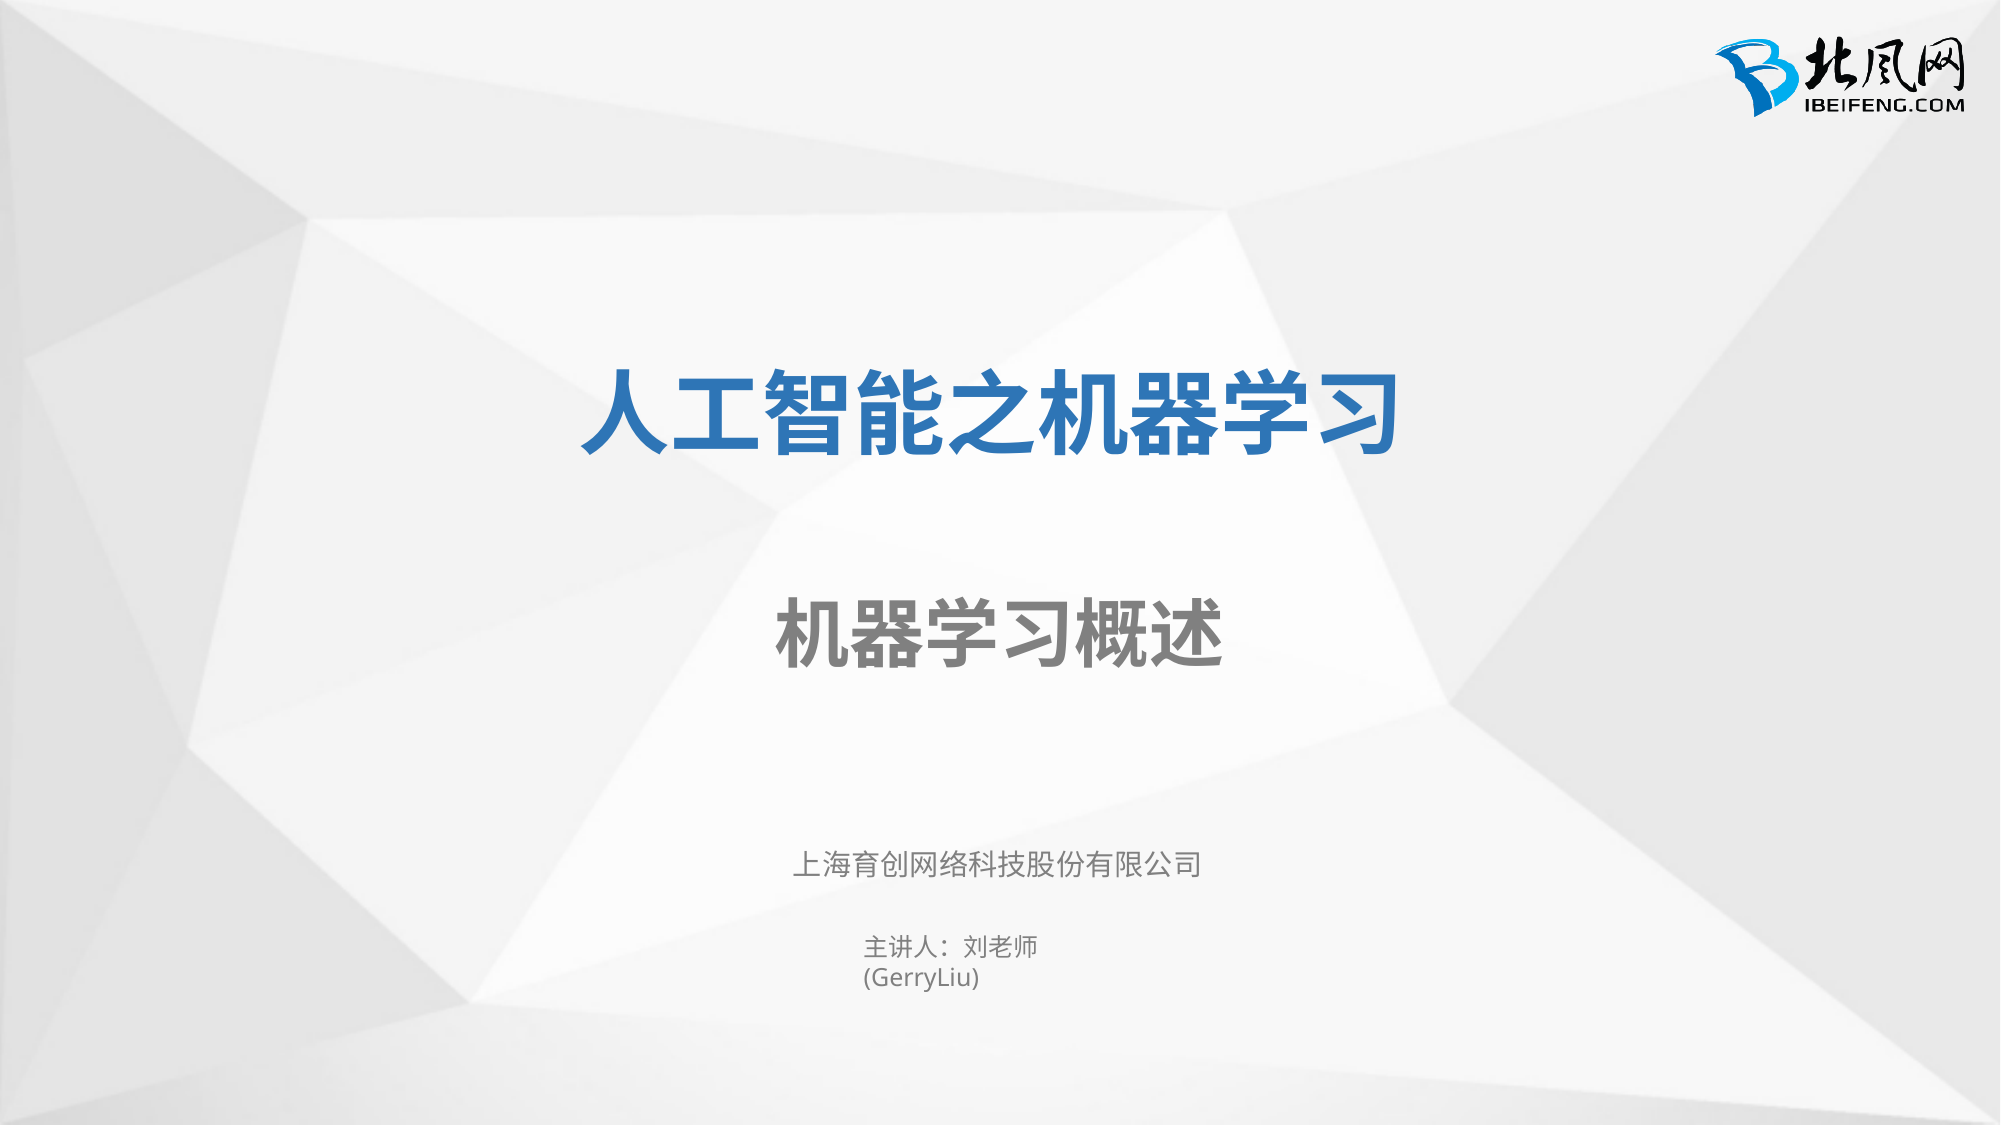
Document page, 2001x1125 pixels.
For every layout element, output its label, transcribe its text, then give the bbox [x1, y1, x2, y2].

text_box 上海育创网络科技股份有限公司 [778, 839, 1231, 889]
picture [0, 0, 2001, 1125]
text_box 人工智能之机器学习 [563, 348, 1420, 474]
text_box 机器学习概述 [759, 578, 1240, 684]
text_box 主讲人：刘老师(GerryLiu) [849, 923, 1169, 999]
